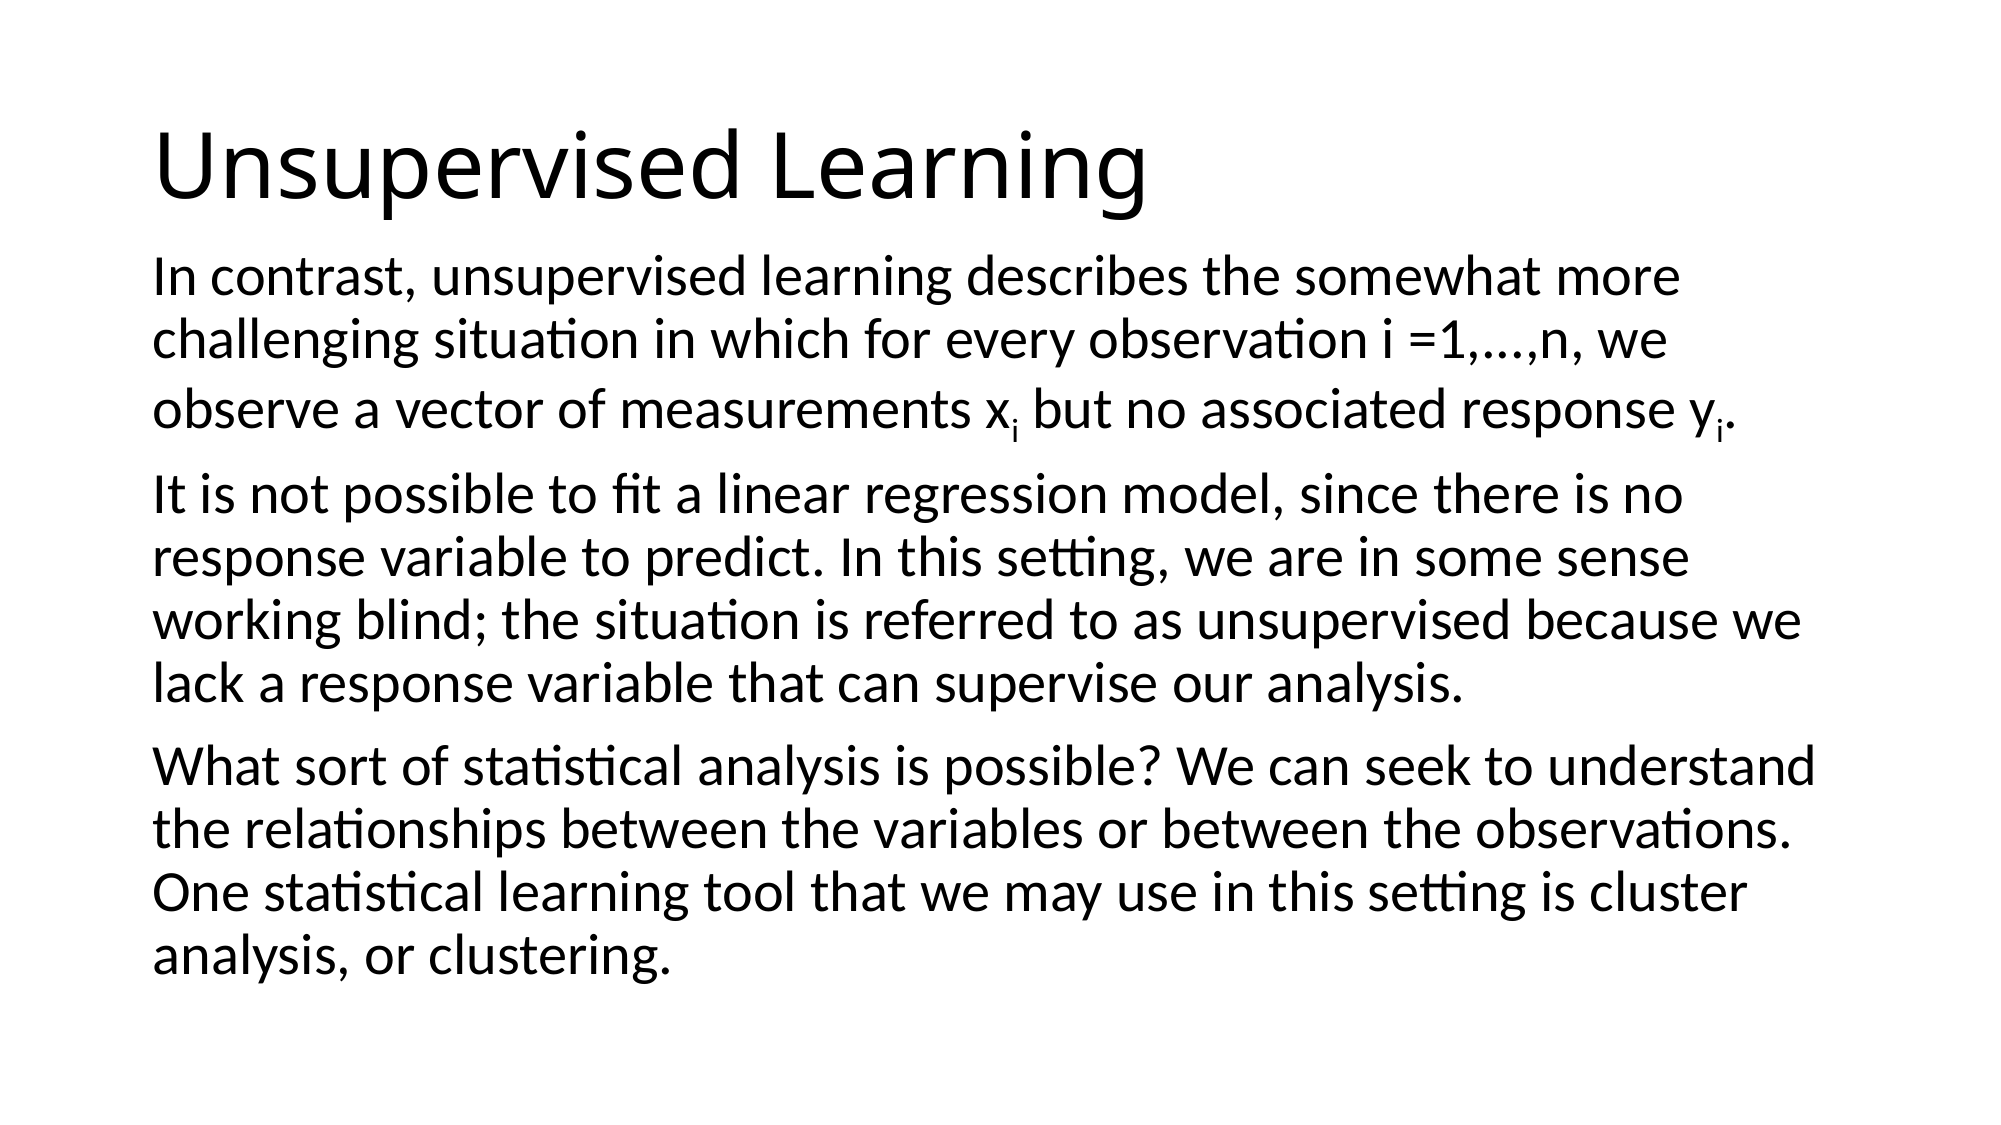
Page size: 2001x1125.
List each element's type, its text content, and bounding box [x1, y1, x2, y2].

title Unsupervised Learning [137, 59, 1863, 237]
list In contrast, unsupervised learning describes the somewhat more challenging situation in which for every observation i =1,...,n, we observe a vector of measurements xi but no associated response yi. It is not possible to ﬁt a linear regression model, since there is no response variable to predict. In this setting, we are in some sense working blind; the situation is referred to as unsupervised because we lack a response variable that can supervise our analysis. What sort of statistical analysis is possible? We can seek to understand the relationships between the variables or between the observations. One statistical learning tool that we may use in this setting is cluster analysis, or clustering. [137, 237, 1863, 1076]
